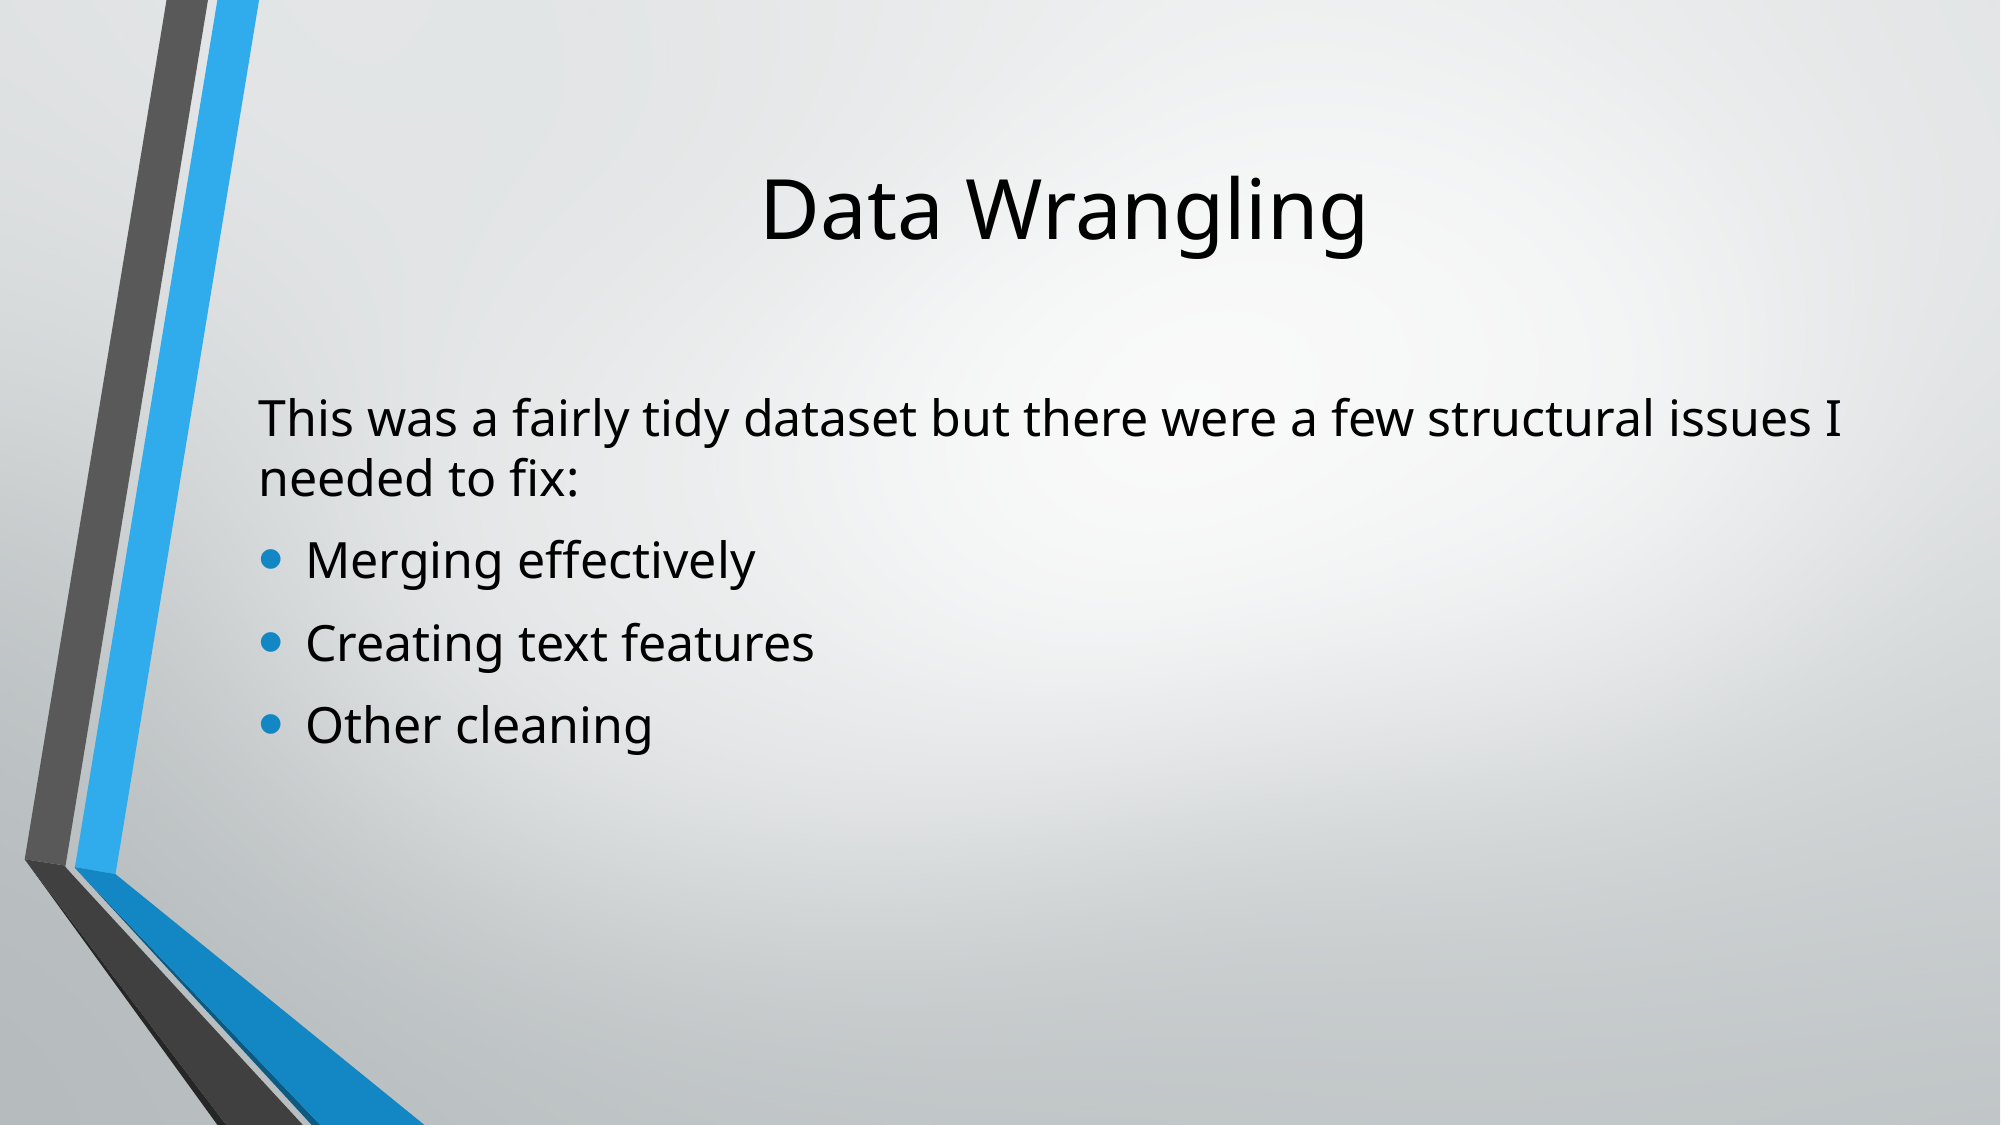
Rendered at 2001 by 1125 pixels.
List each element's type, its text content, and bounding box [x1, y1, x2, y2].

title Data Wrangling [243, 112, 1887, 400]
list This was a fairly tidy dataset but there were a few structural issues I needed to fix: Merging effectively Creating text features Other cleaning [243, 437, 1887, 950]
